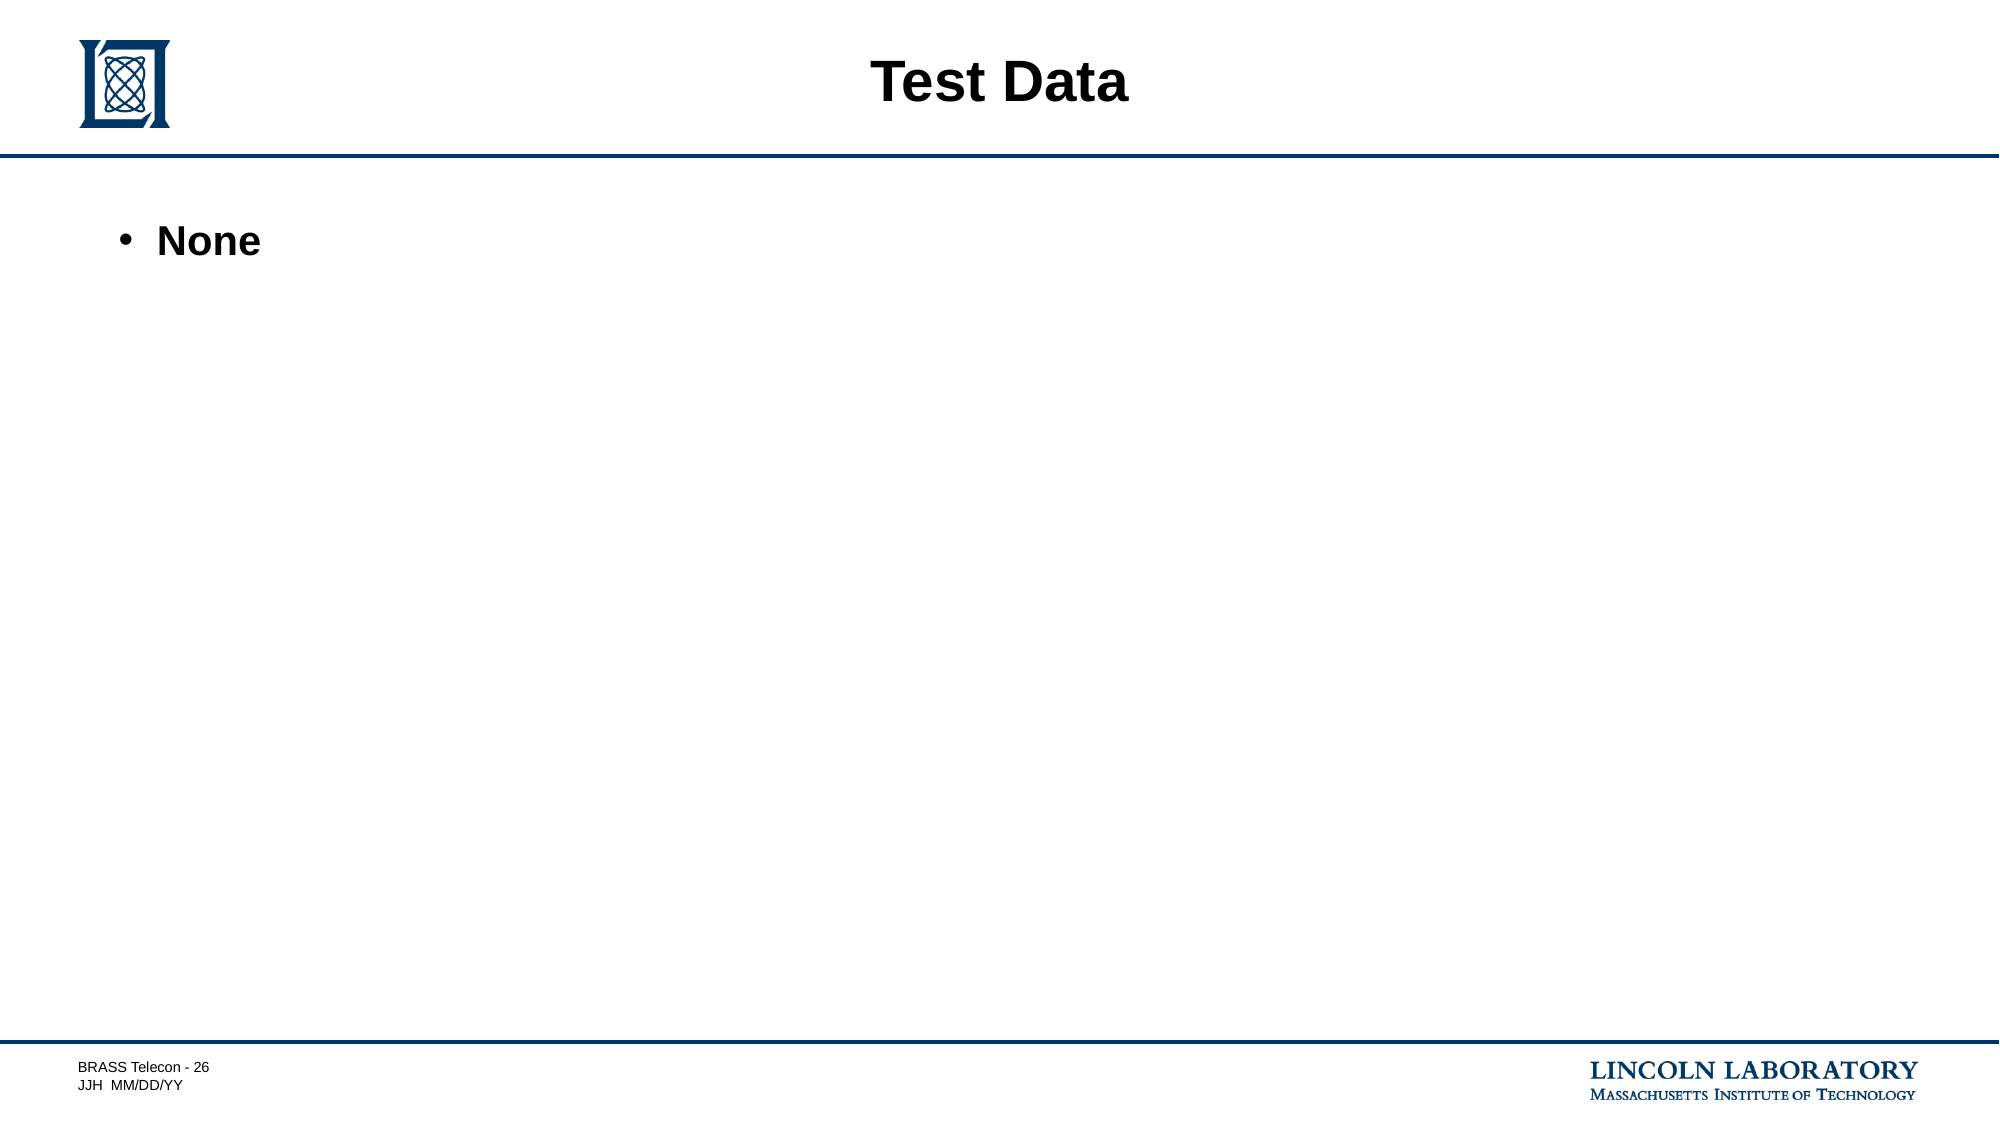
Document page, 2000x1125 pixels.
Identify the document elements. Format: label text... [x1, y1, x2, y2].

picture [79, 40, 170, 128]
title Test Data [205, 16, 1794, 151]
picture [1588, 1061, 1918, 1100]
list None [103, 212, 1895, 1005]
